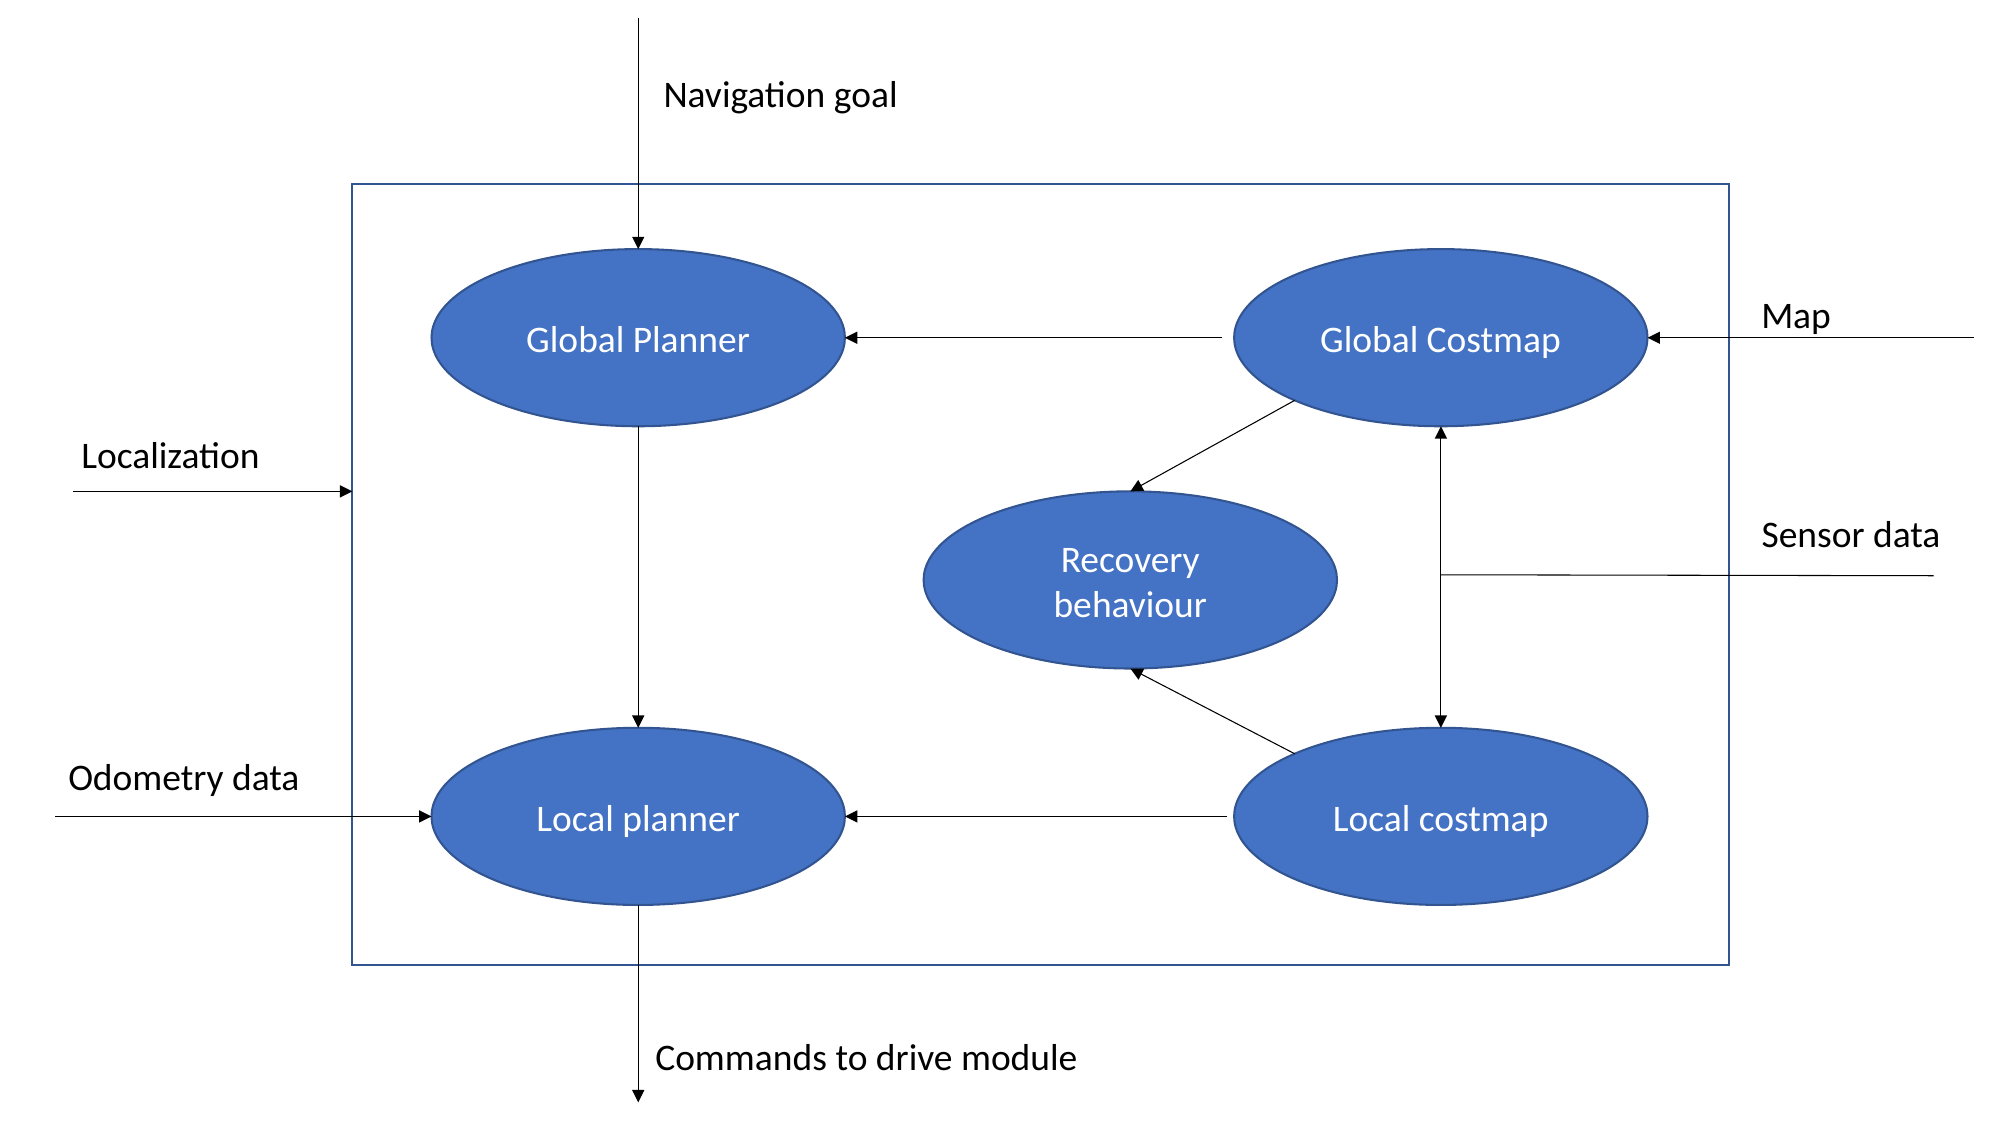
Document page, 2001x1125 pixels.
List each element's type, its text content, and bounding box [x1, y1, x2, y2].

text_box distance=5cm [351, 817, 638, 966]
text_box Navigation goal [648, 63, 913, 123]
text_box Sensor data [1746, 502, 1956, 562]
text_box Commands to drive module [640, 1025, 1093, 1086]
text_box Global Costmap [1233, 248, 1649, 428]
text_box Global Planner [430, 248, 846, 428]
text_box Map [1746, 338, 1855, 344]
text_box distance=5cm [351, 183, 638, 816]
text_box distance=5cm [639, 183, 1730, 966]
text_box Localization [66, 423, 275, 484]
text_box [1130, 668, 1295, 754]
text_box Recovery behaviour [922, 490, 1339, 670]
text_box Odometry data [53, 745, 315, 806]
text_box Map [1746, 283, 1855, 337]
text_box Local planner [430, 726, 846, 906]
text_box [1130, 400, 1295, 492]
text_box Local costmap [1233, 726, 1649, 906]
